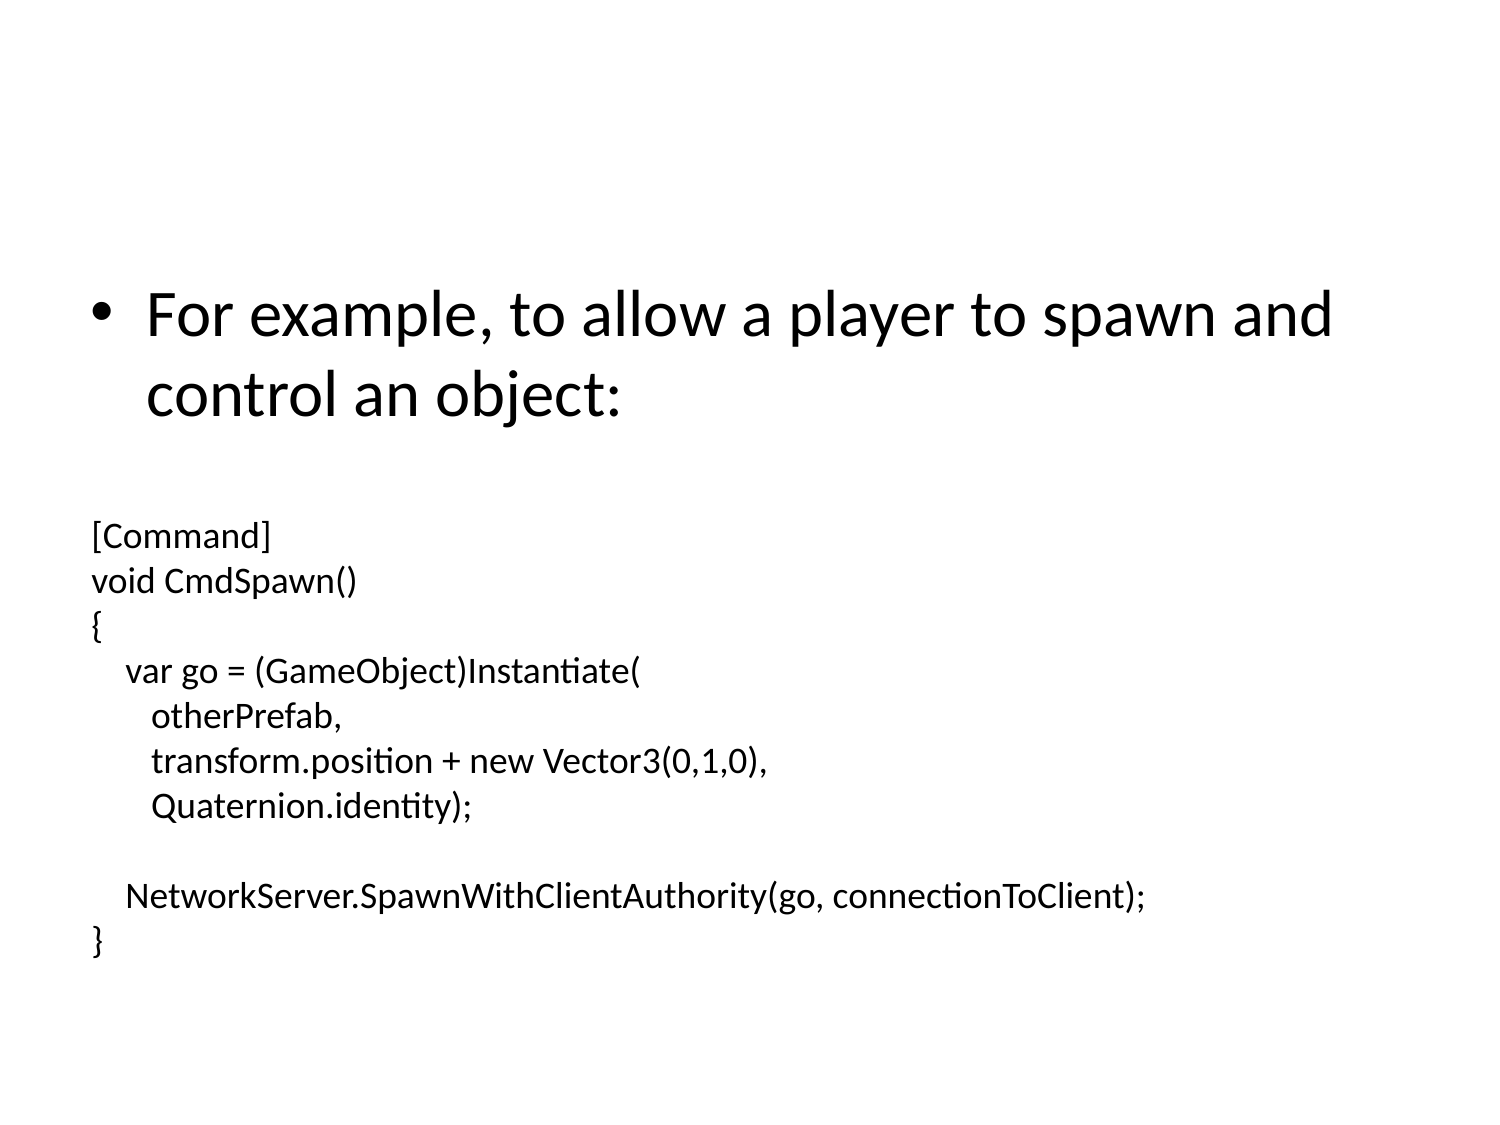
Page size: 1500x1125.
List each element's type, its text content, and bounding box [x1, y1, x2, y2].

list For example, to allow a player to spawn and control an object: [75, 262, 1425, 1005]
text_box [Command] void CmdSpawn() { var go = (GameObject)Instantiate( otherPrefab, transform.position + new Vector3(0,1,0), Quaternion.identity); NetworkServer.SpawnWithClientAuthority(go, connectionToClient); } [76, 503, 1350, 969]
